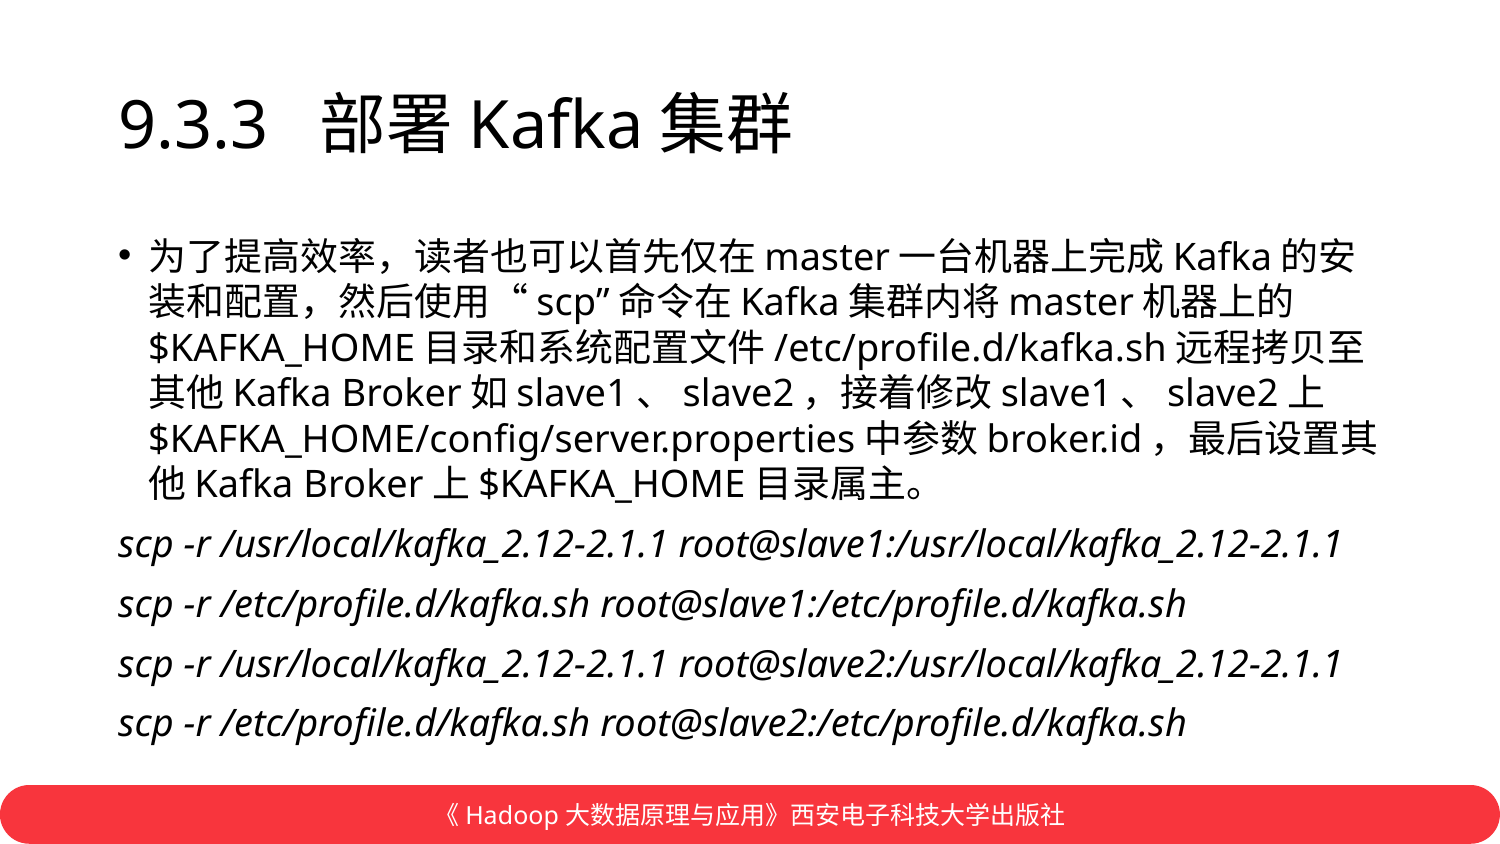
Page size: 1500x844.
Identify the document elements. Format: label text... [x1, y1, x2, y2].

title 9.3.3 部署Kafka集群 [103, 44, 1397, 208]
list 为了提高效率，读者也可以首先仅在master一台机器上完成Kafka的安装和配置，然后使用“scp”命令在Kafka集群内将master机器上的$KAFKA_HOME目录和系统配置文件/etc/profile.d/kafka.sh远程拷贝至其他Kafka Broker如slave1、slave2，接着修改slave1、slave2上$KAFKA_HOME/config/server.properties中参数broker.id，最后设置其他Kafka Broker上$KAFKA_HOME目录属主。 scp -r /usr/local/kafka_2.12-2.1.1 root@slave1:/usr/local/kafka_2.12-2.1.1 scp -r /etc/profile.d/kafka.sh root@slave1:/etc/profile.d/kafka.sh scp -r /usr/local/kafka_2.12-2.1.1 root@slave2:/usr/local/kafka_2.12-2.1.1 scp -r /etc/profile.d/kafka.sh root@slave2:/etc/profile.d/kafka.sh [103, 224, 1397, 760]
